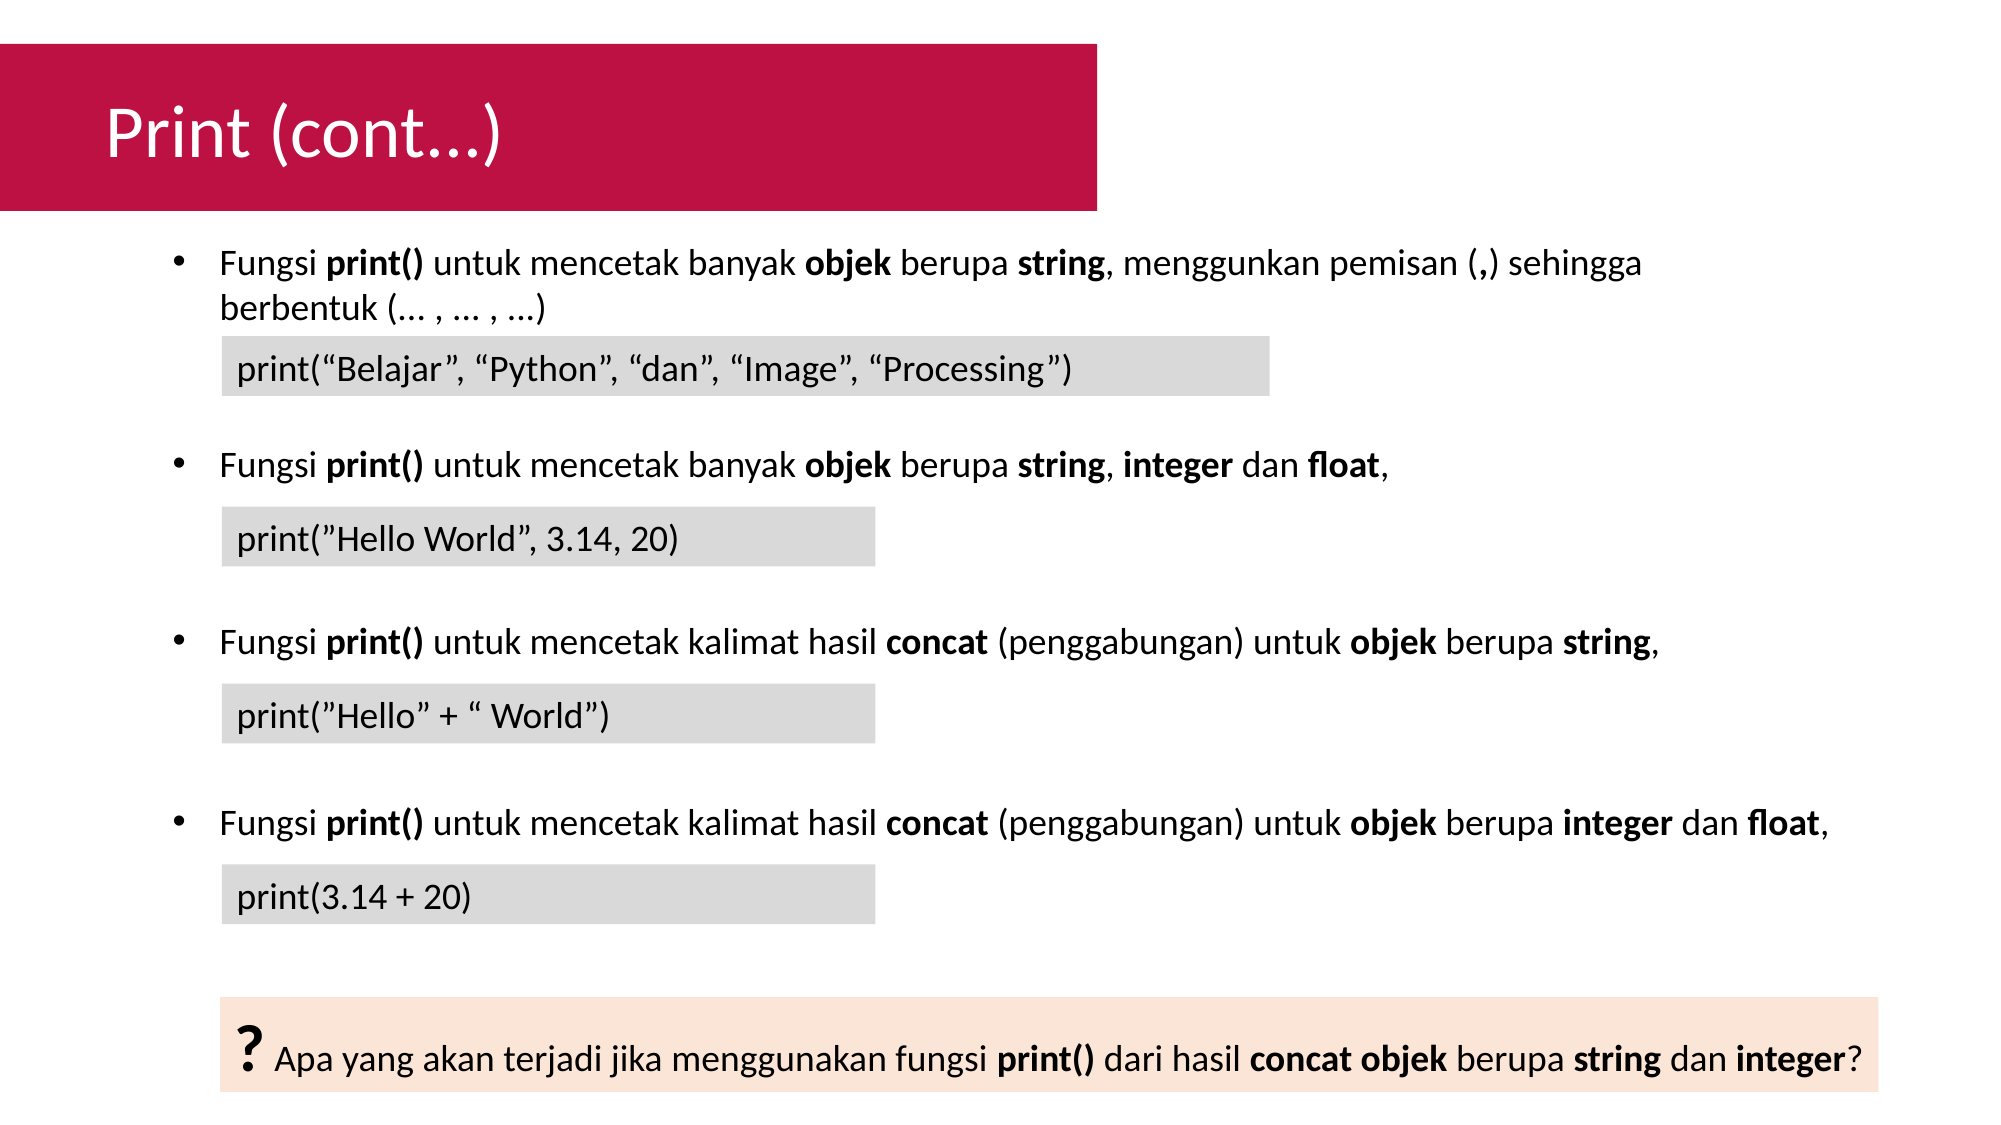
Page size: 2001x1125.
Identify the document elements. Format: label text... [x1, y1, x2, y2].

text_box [157, 790, 1900, 925]
text_box ? Apa yang akan terjadi jika menggunakan fungsi print() dari hasil concat objek berupa string dan integer? [220, 997, 1879, 1092]
text_box Print (cont...) [90, 74, 521, 180]
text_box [157, 432, 1777, 568]
text_box [0, 43, 1098, 212]
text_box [157, 230, 1777, 397]
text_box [157, 609, 1777, 745]
